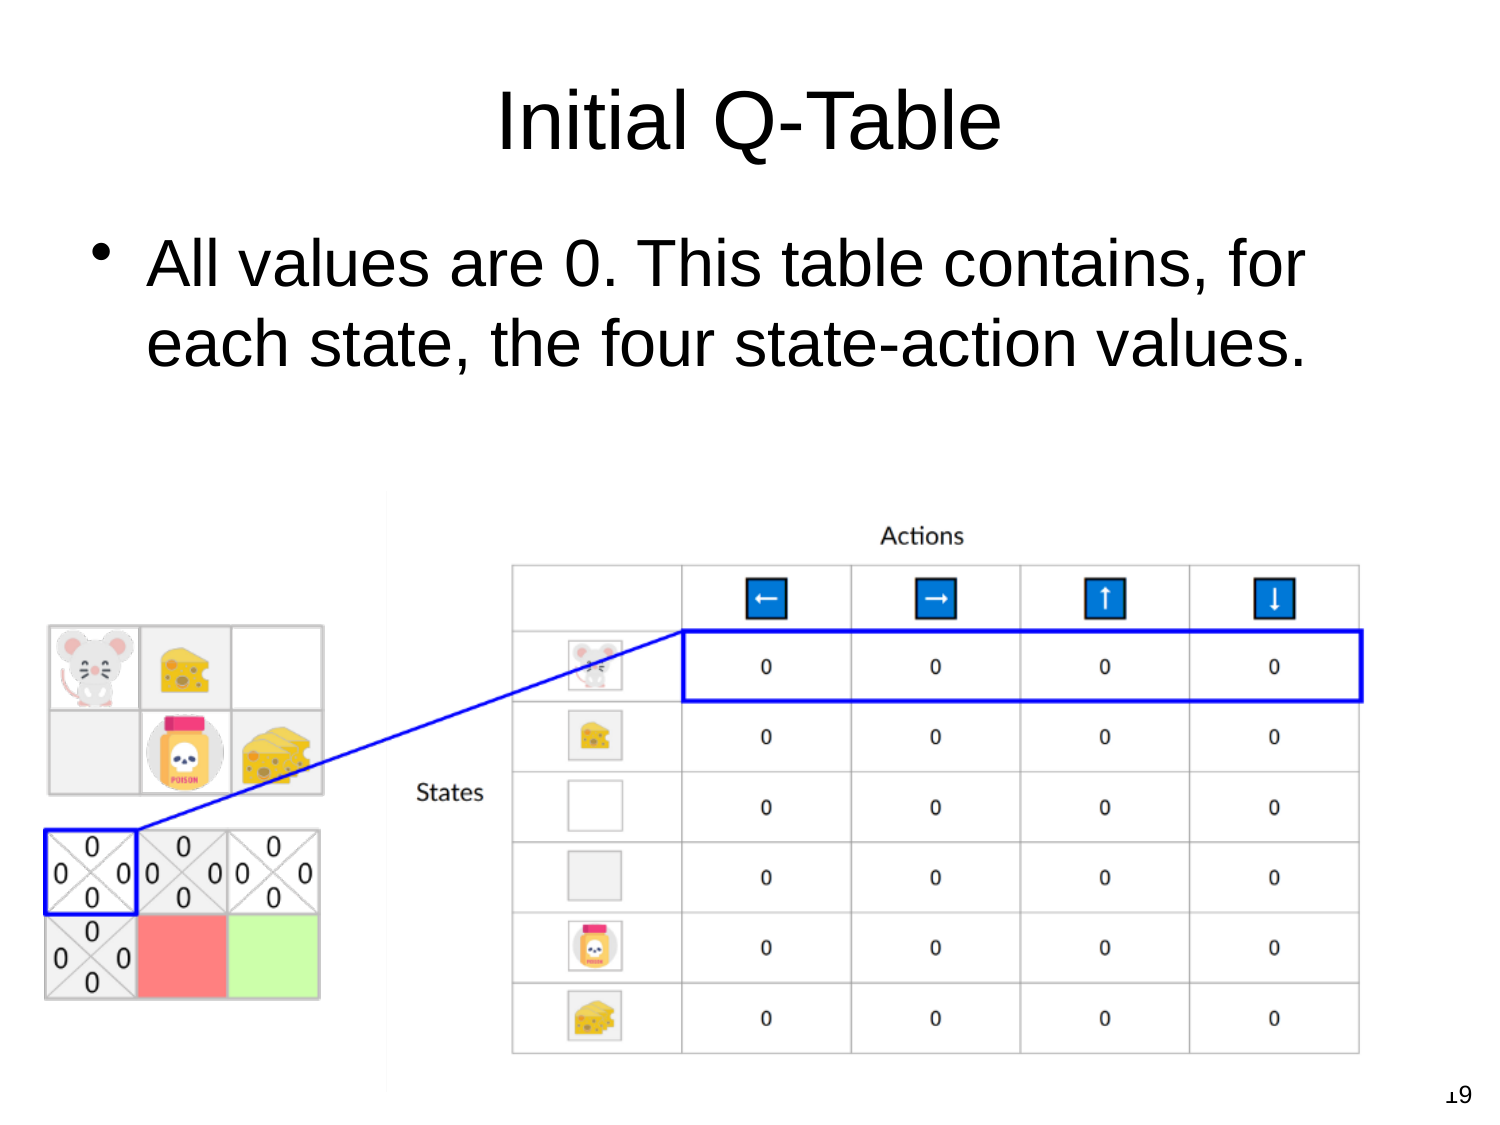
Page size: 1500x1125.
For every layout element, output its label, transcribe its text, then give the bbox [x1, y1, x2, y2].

picture [43, 490, 1457, 1092]
title Initial Q-Table [74, 44, 1426, 188]
slide_number 19 [1137, 1070, 1488, 1112]
